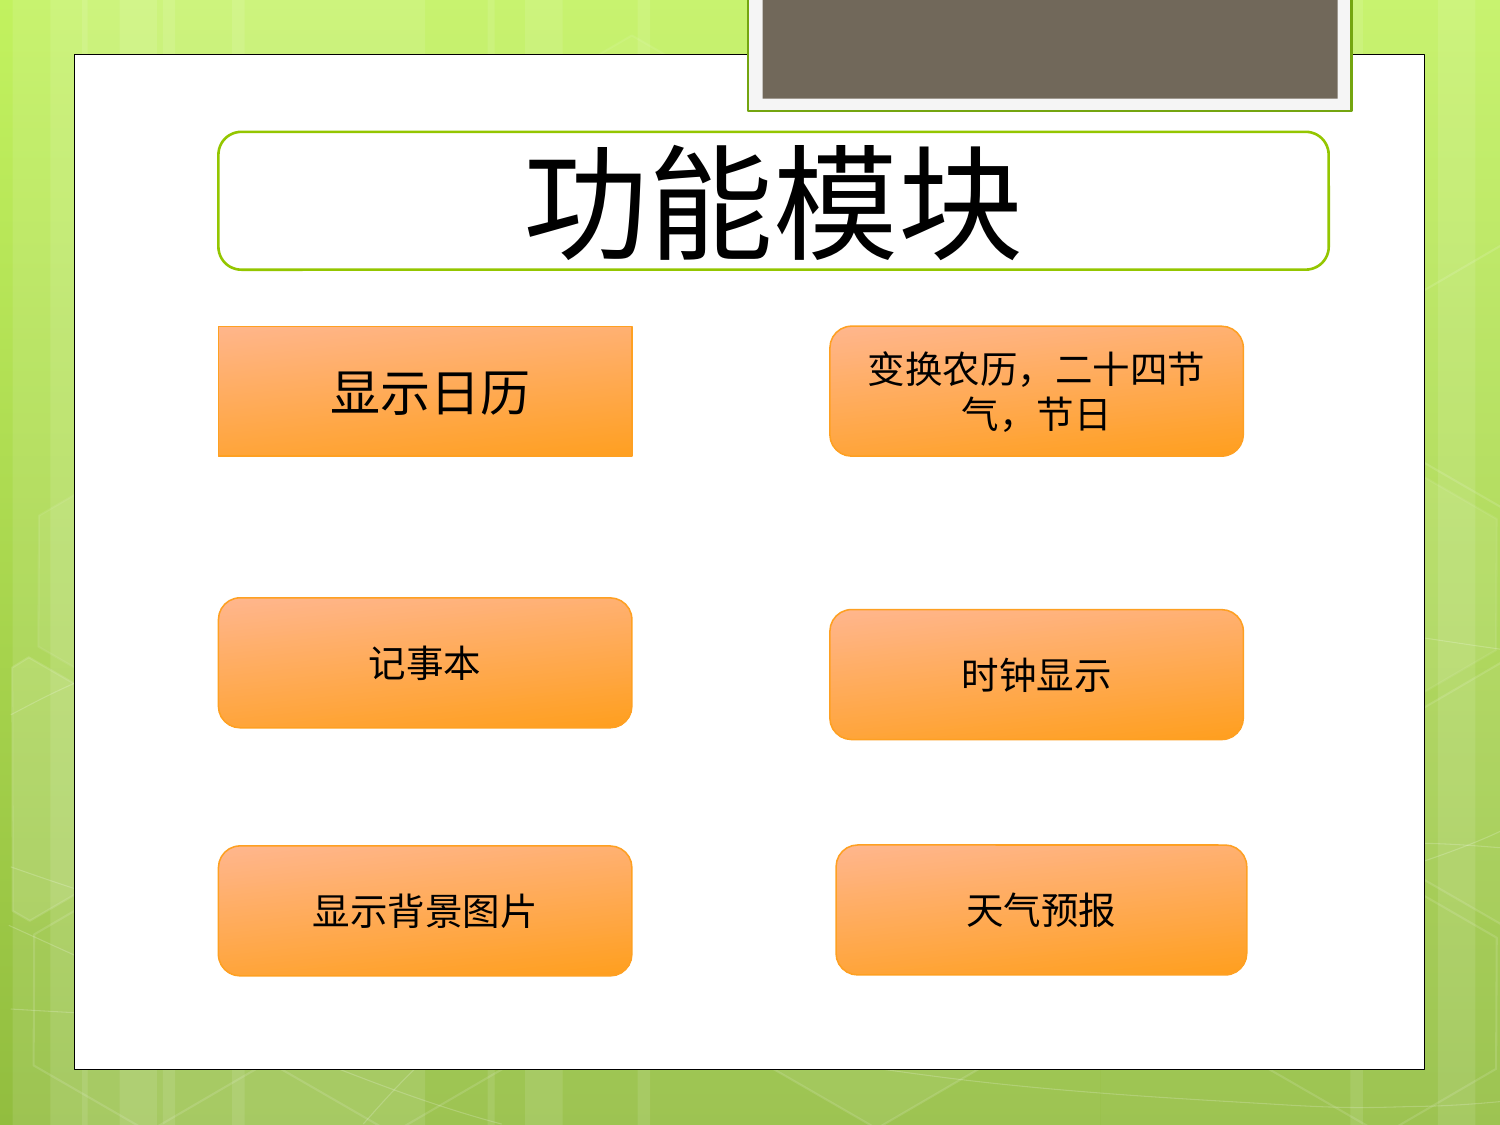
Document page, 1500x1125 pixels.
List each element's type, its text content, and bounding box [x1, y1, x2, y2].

text_box 变换农历，二十四节气，节日 [829, 325, 1245, 457]
text_box 时钟显示 [829, 608, 1245, 741]
text_box 功能模块 [217, 130, 1331, 272]
text_box 显示背景图片 [217, 845, 633, 977]
list 显示日历 [218, 326, 633, 457]
text_box 记事本 [217, 597, 633, 729]
text_box 天气预报 [835, 844, 1248, 976]
